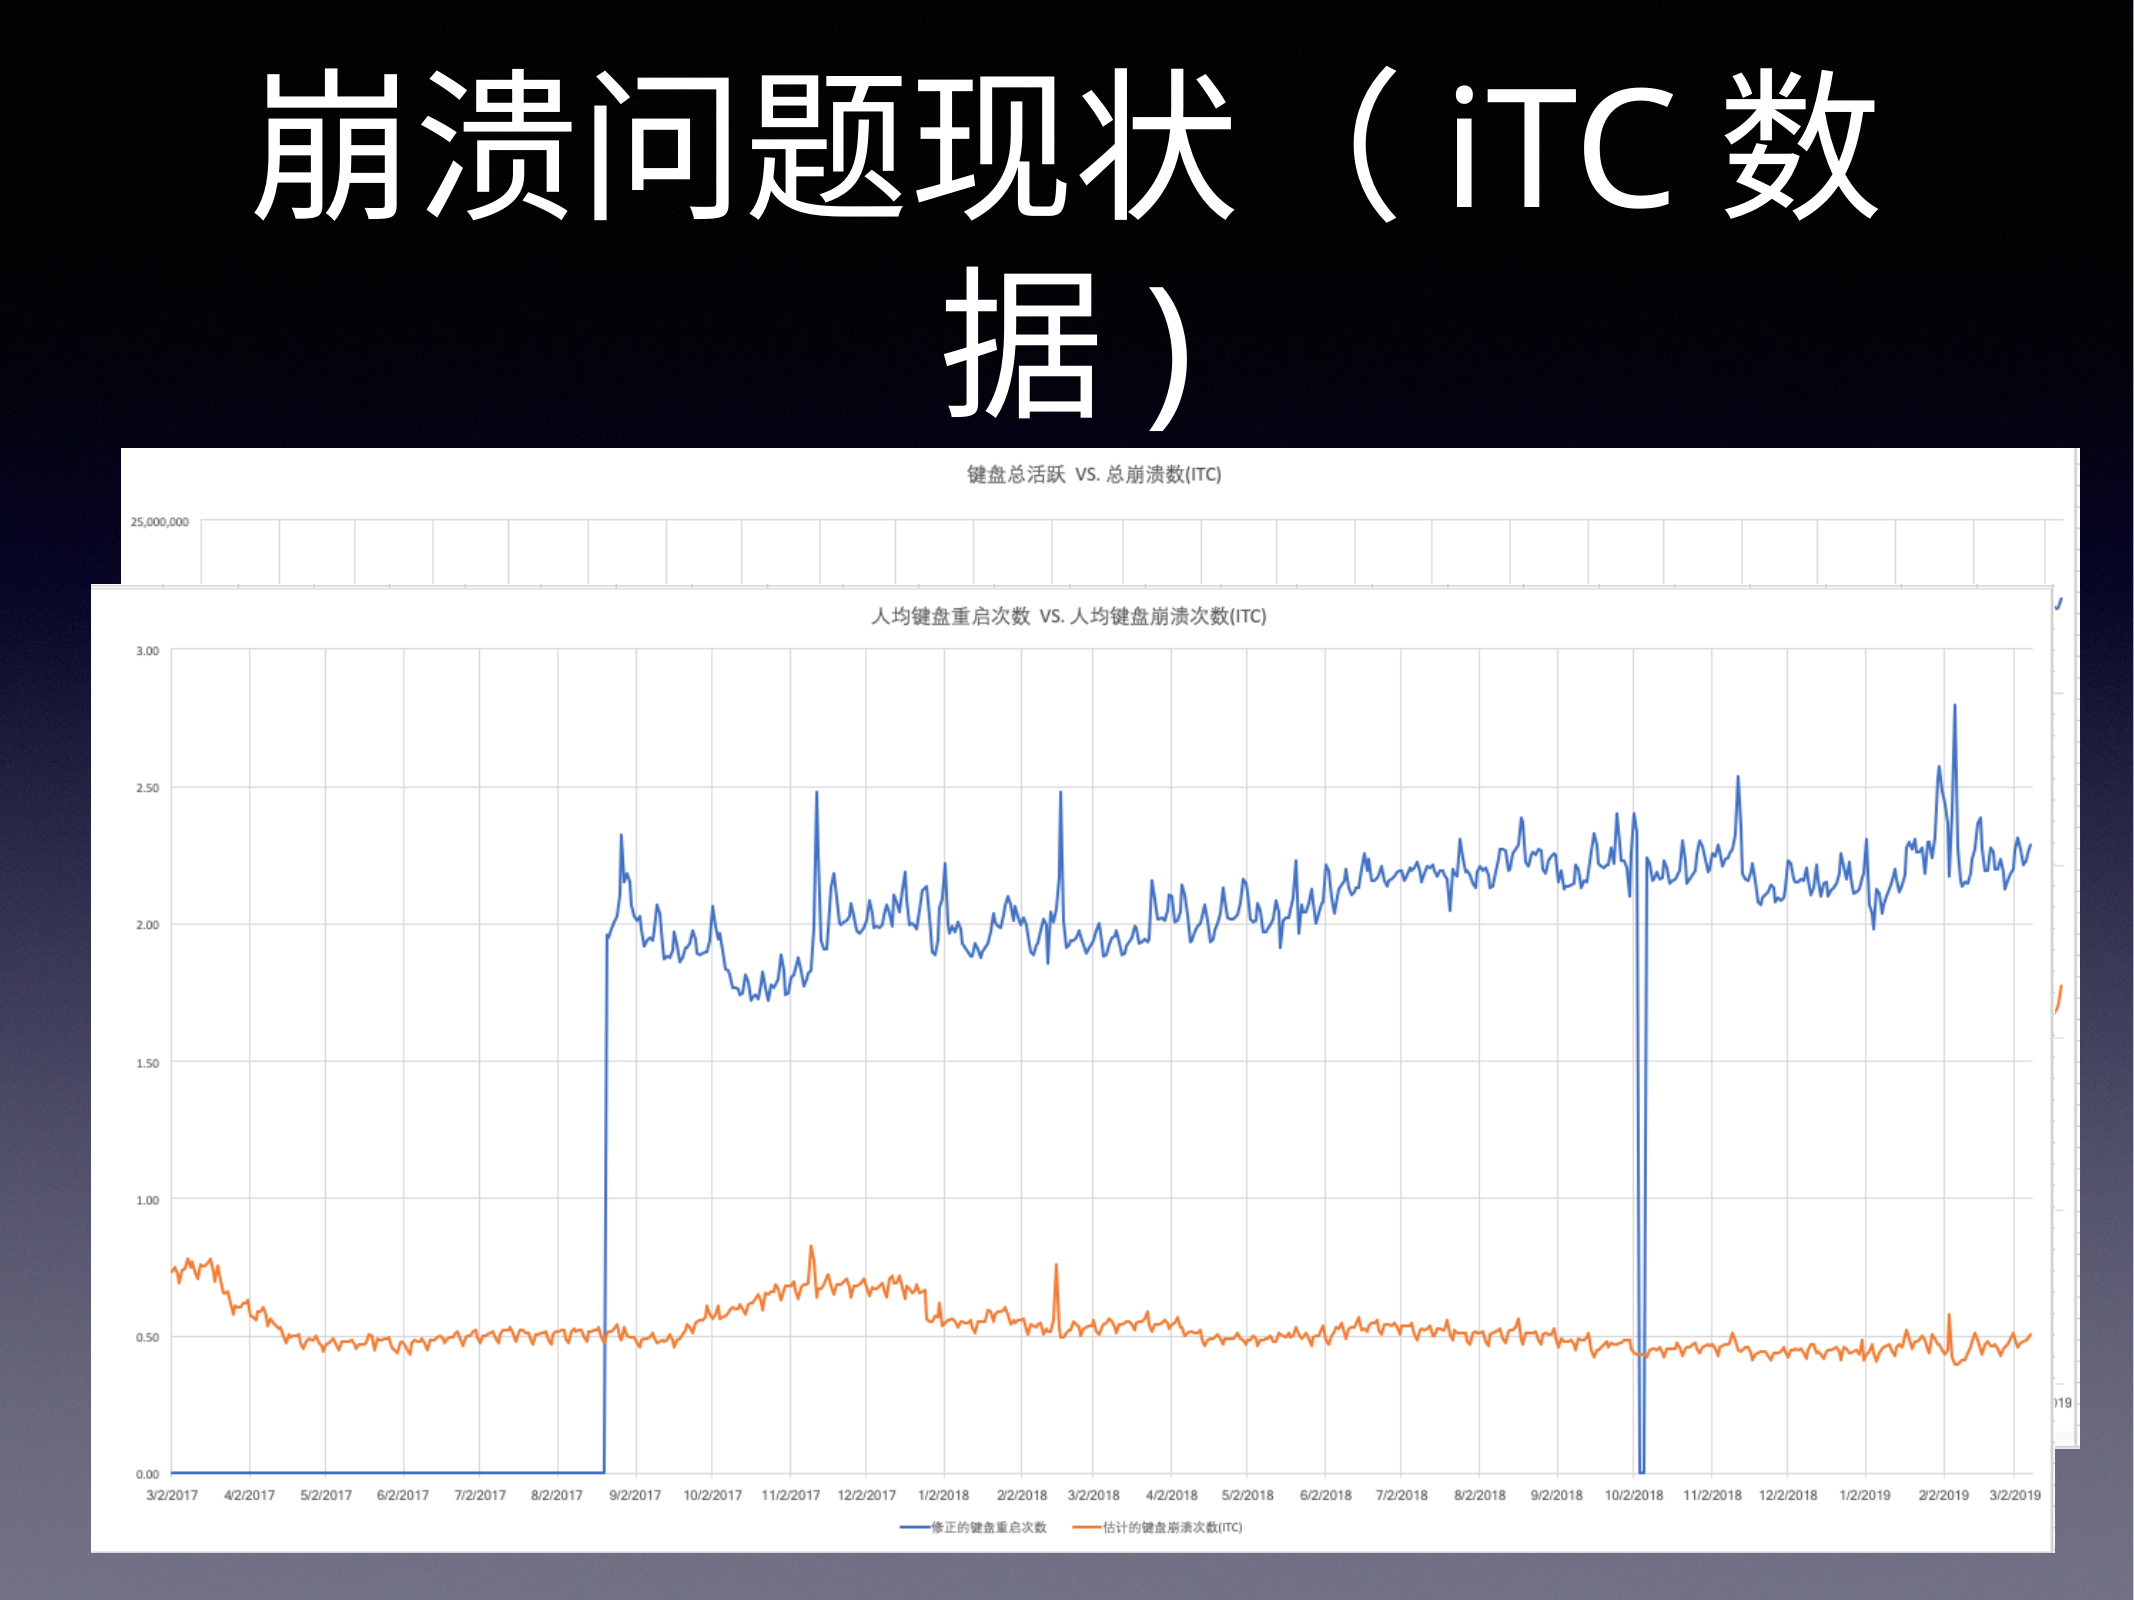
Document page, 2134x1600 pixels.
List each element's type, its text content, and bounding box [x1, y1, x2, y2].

title 崩溃问题现状（iTC数据) [155, 66, 1978, 416]
picture [0, 0, 2134, 1600]
